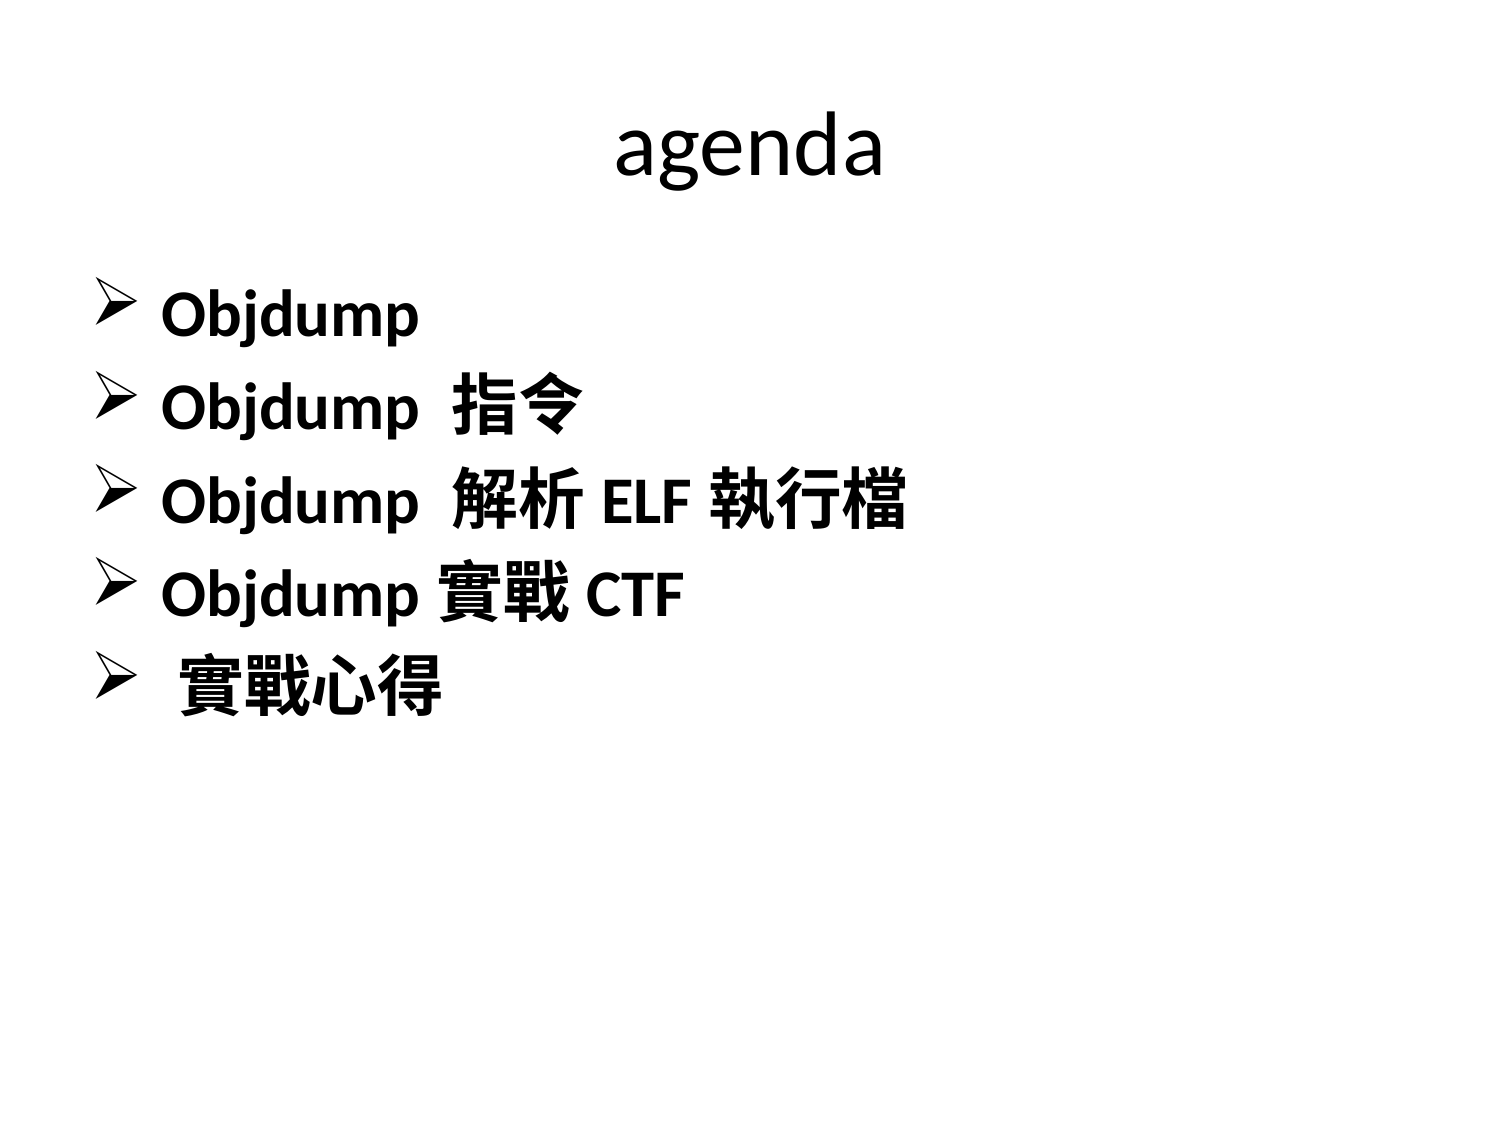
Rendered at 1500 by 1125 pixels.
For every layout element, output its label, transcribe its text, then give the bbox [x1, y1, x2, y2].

title agenda [75, 45, 1425, 233]
list Objdump Objdump 指令 Objdump 解析ELF執行檔 Objdump實戰CTF 實戰心得 [75, 262, 1425, 1005]
